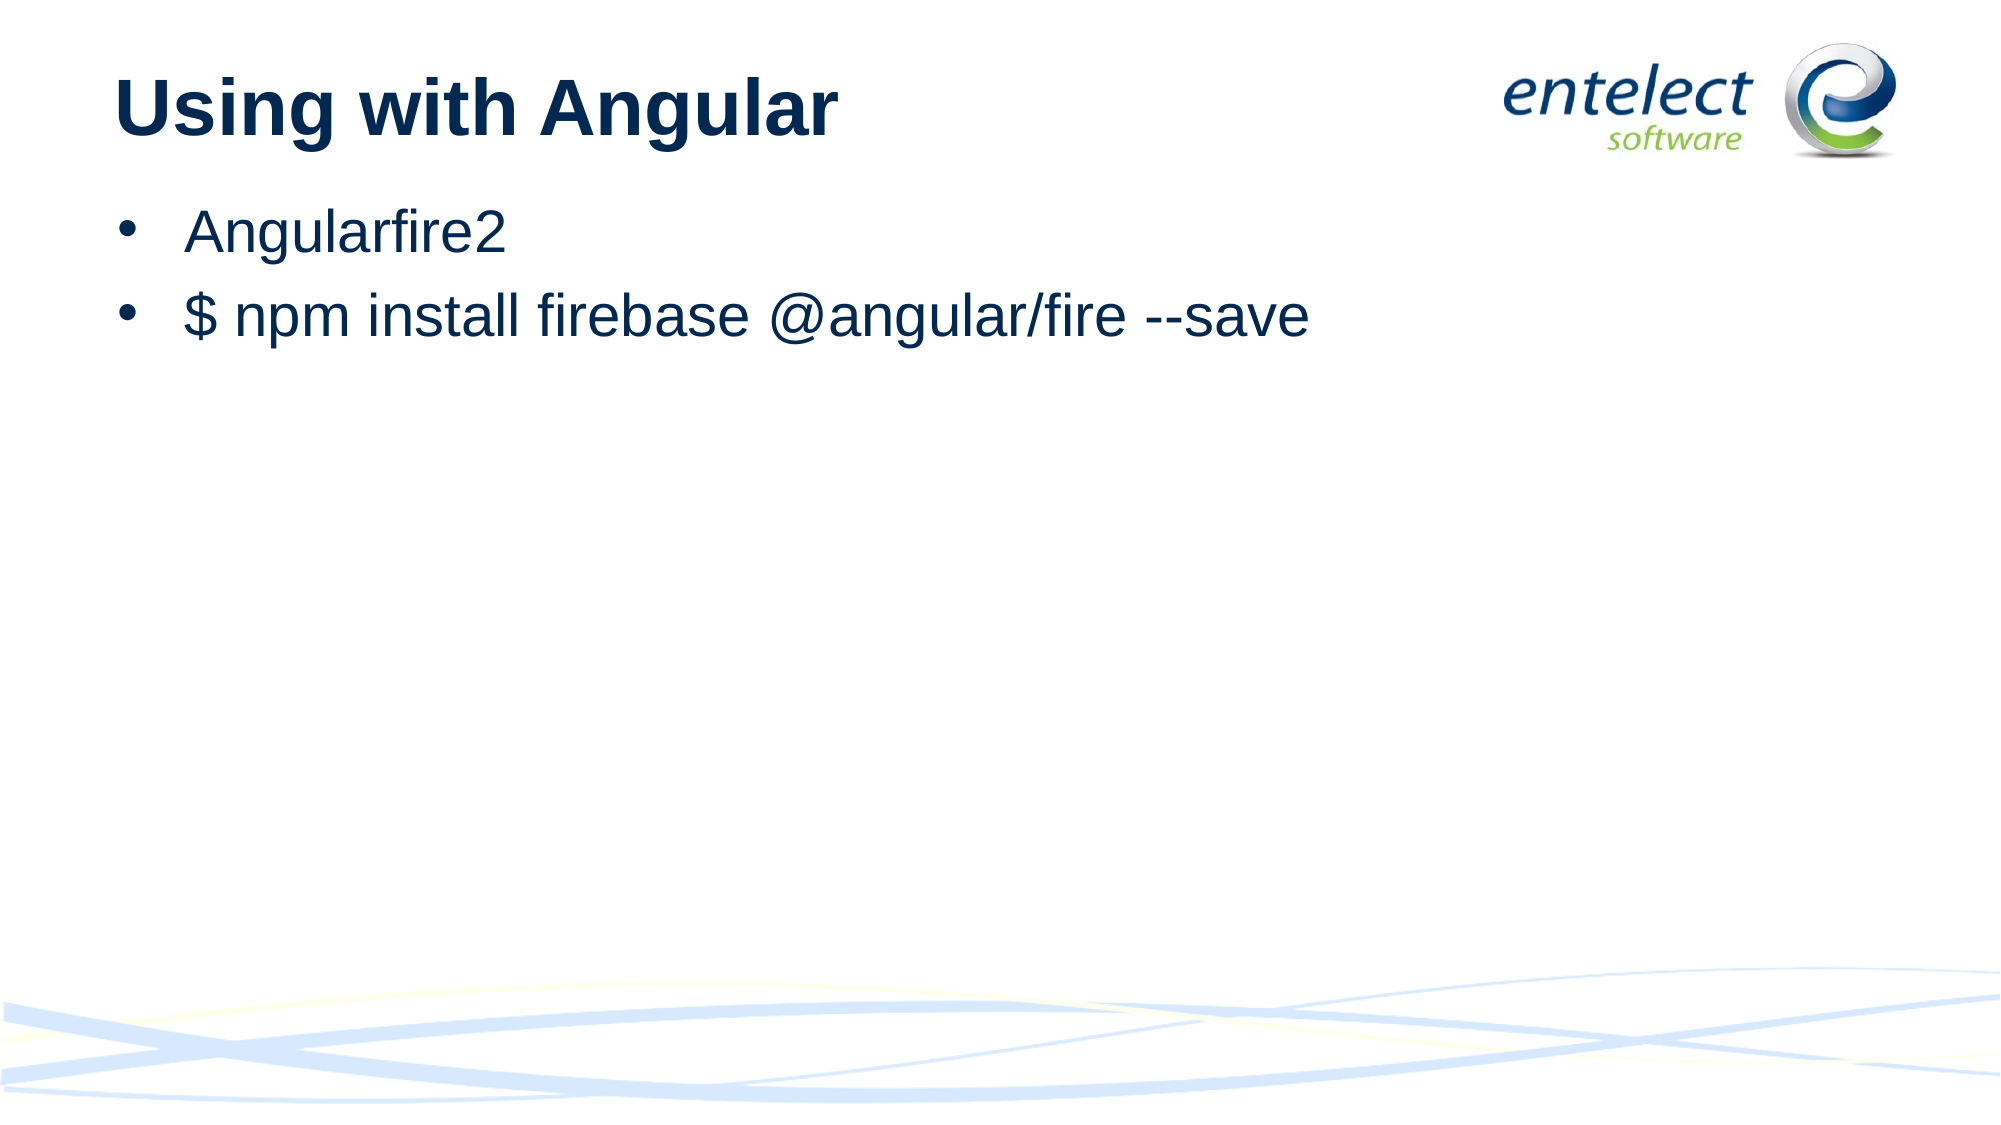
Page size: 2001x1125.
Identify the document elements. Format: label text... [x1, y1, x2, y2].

list Angularfire2 $ npm install firebase @angular/fire --save [102, 184, 1903, 927]
title Using with Angular [99, 45, 1900, 161]
picture [1504, 40, 1898, 45]
